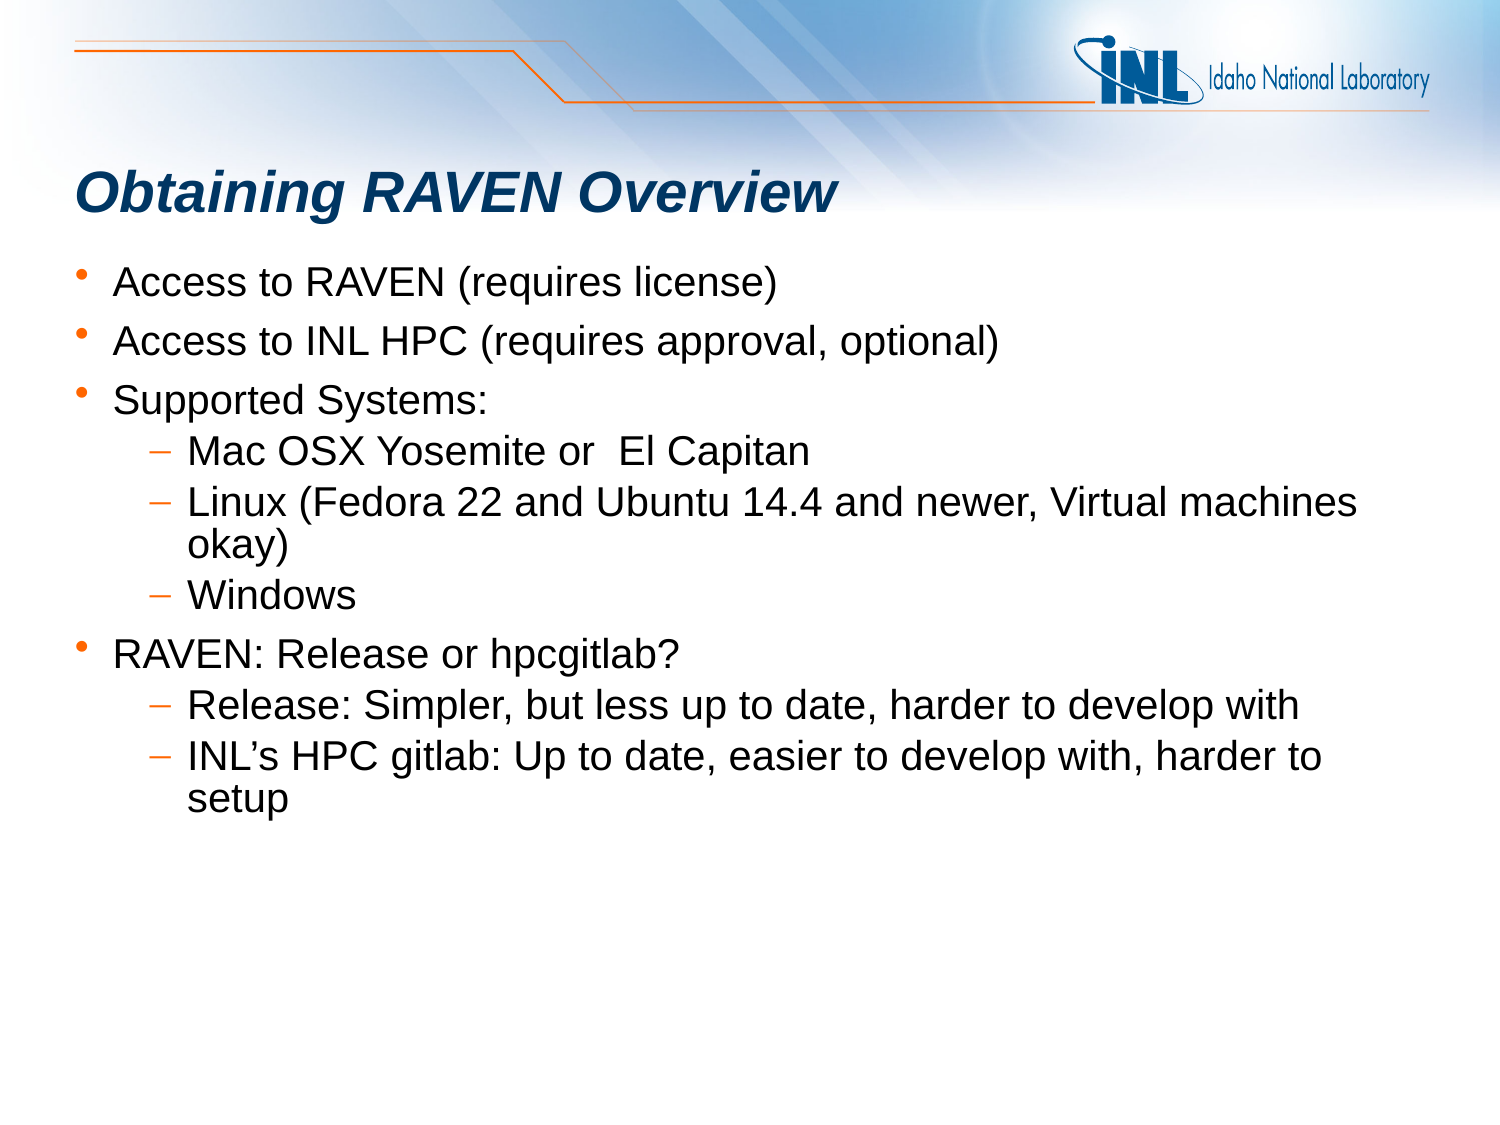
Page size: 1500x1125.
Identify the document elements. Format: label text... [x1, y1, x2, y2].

title Obtaining RAVEN Overview [74, 164, 1430, 227]
list Access to RAVEN (requires license) Access to INL HPC (requires approval, optional) Supported Systems: Mac OSX Yosemite or El Capitan Linux (Fedora 22 and Ubuntu 14.4 and newer, Virtual machines okay) Windows RAVEN: Release or hpcgitlab? Release: Simpler, but less up to date, harder to develop with INL’s HPC gitlab: Up to date, easier to develop with, harder to setup [74, 261, 1430, 1005]
picture [0, 0, 1500, 1125]
